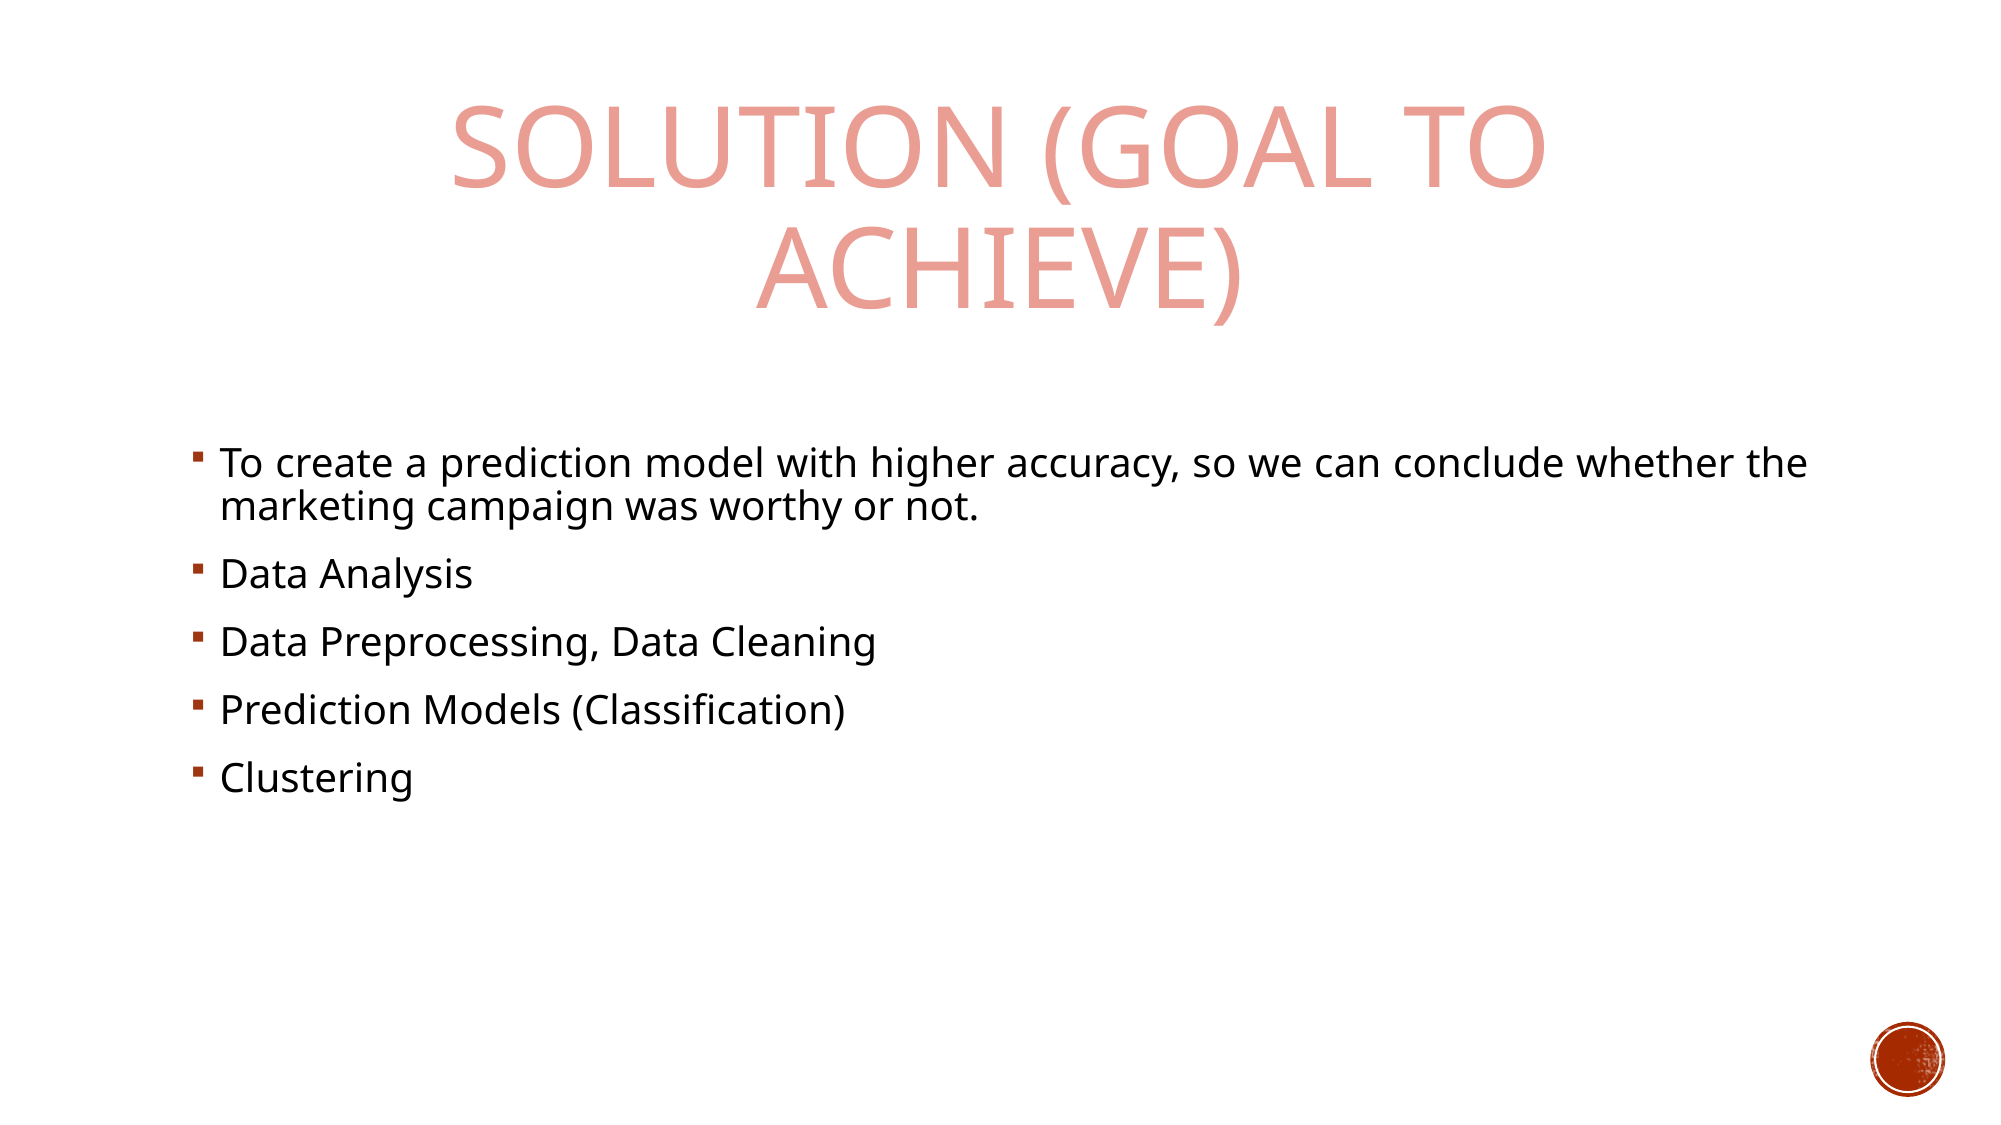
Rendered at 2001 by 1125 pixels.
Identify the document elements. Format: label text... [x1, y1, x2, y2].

title SOLUTION (GOAL TO ACHIEVE) [175, 79, 1826, 344]
list To create a prediction model with higher accuracy, so we can conclude whether the marketing campaign was worthy or not. Data Analysis Data Preprocessing, Data Cleaning Prediction Models (Classification) Clustering [175, 434, 1826, 811]
